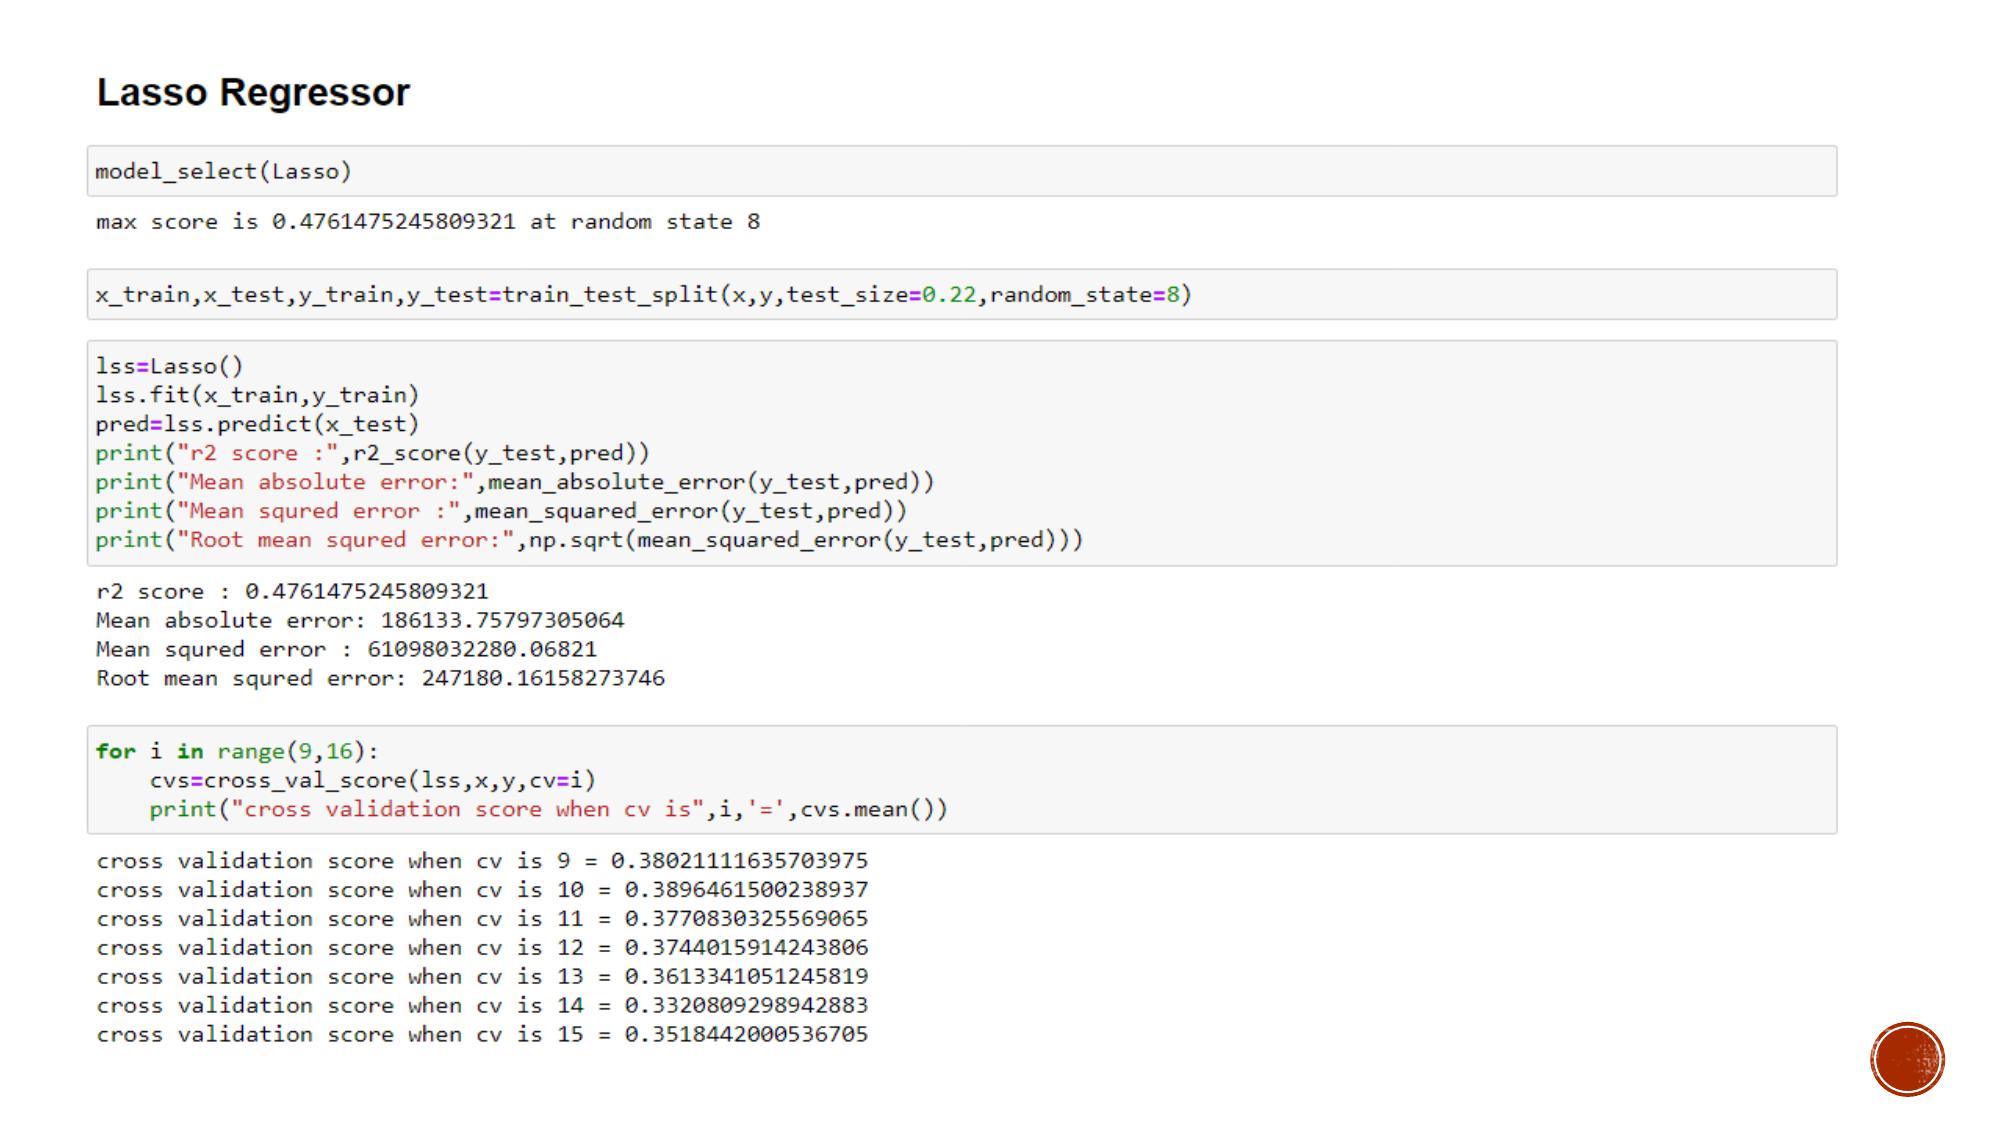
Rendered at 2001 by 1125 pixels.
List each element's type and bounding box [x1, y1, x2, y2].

picture [73, 54, 1860, 1054]
